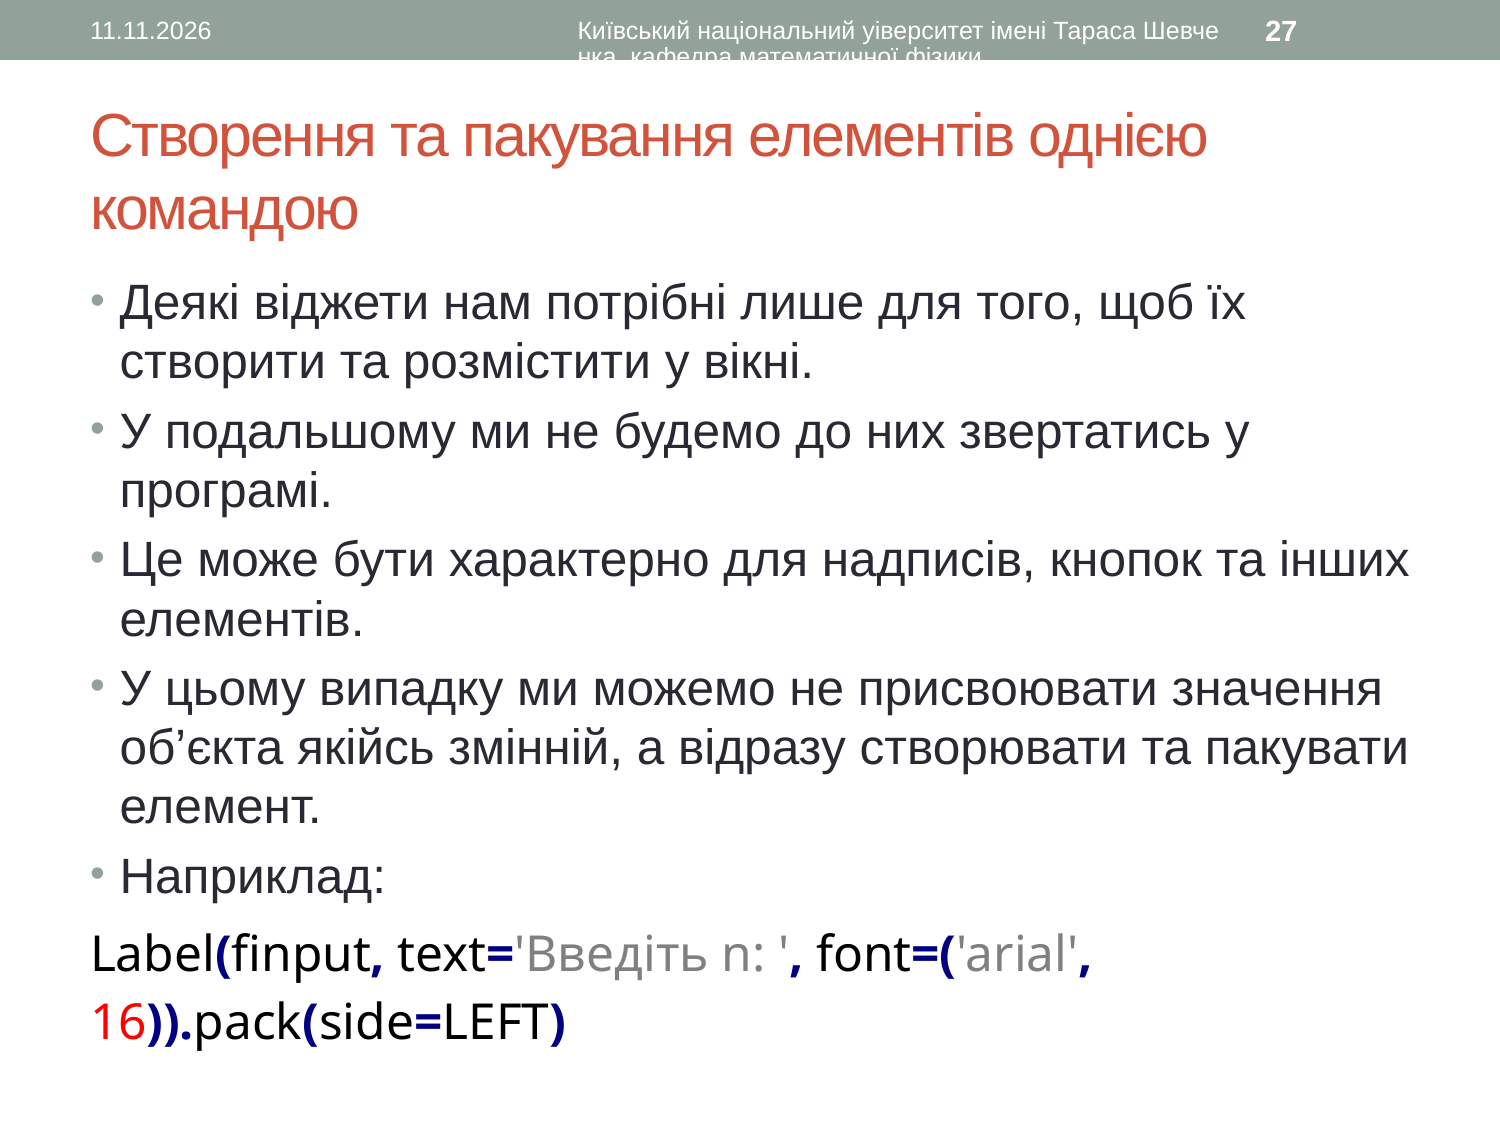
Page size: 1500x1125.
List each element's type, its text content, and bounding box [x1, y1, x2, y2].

title Створення та пакування елементів однією командою [75, 87, 1425, 250]
footer Київський національний уіверситет імені Тараса Шевченка, кафедра математичної фізики [562, 3, 1238, 57]
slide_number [75, 3, 550, 57]
list Деякі віджети нам потрібні лише для того, щоб їх створити та розмістити у вікні. У подальшому ми не будемо до них звертатись у програмі. Це може бути характерно для надписів, кнопок та інших елементів. У цьому випадку ми можемо не присвоювати значення об’єкта якійсь змінній, а відразу створювати та пакувати елемент. Наприклад: Label(finput, text='Введіть n: ', font=('arial', 16)).pack(side=LEFT) [75, 262, 1425, 1063]
slide_number 27 [1250, 3, 1425, 57]
